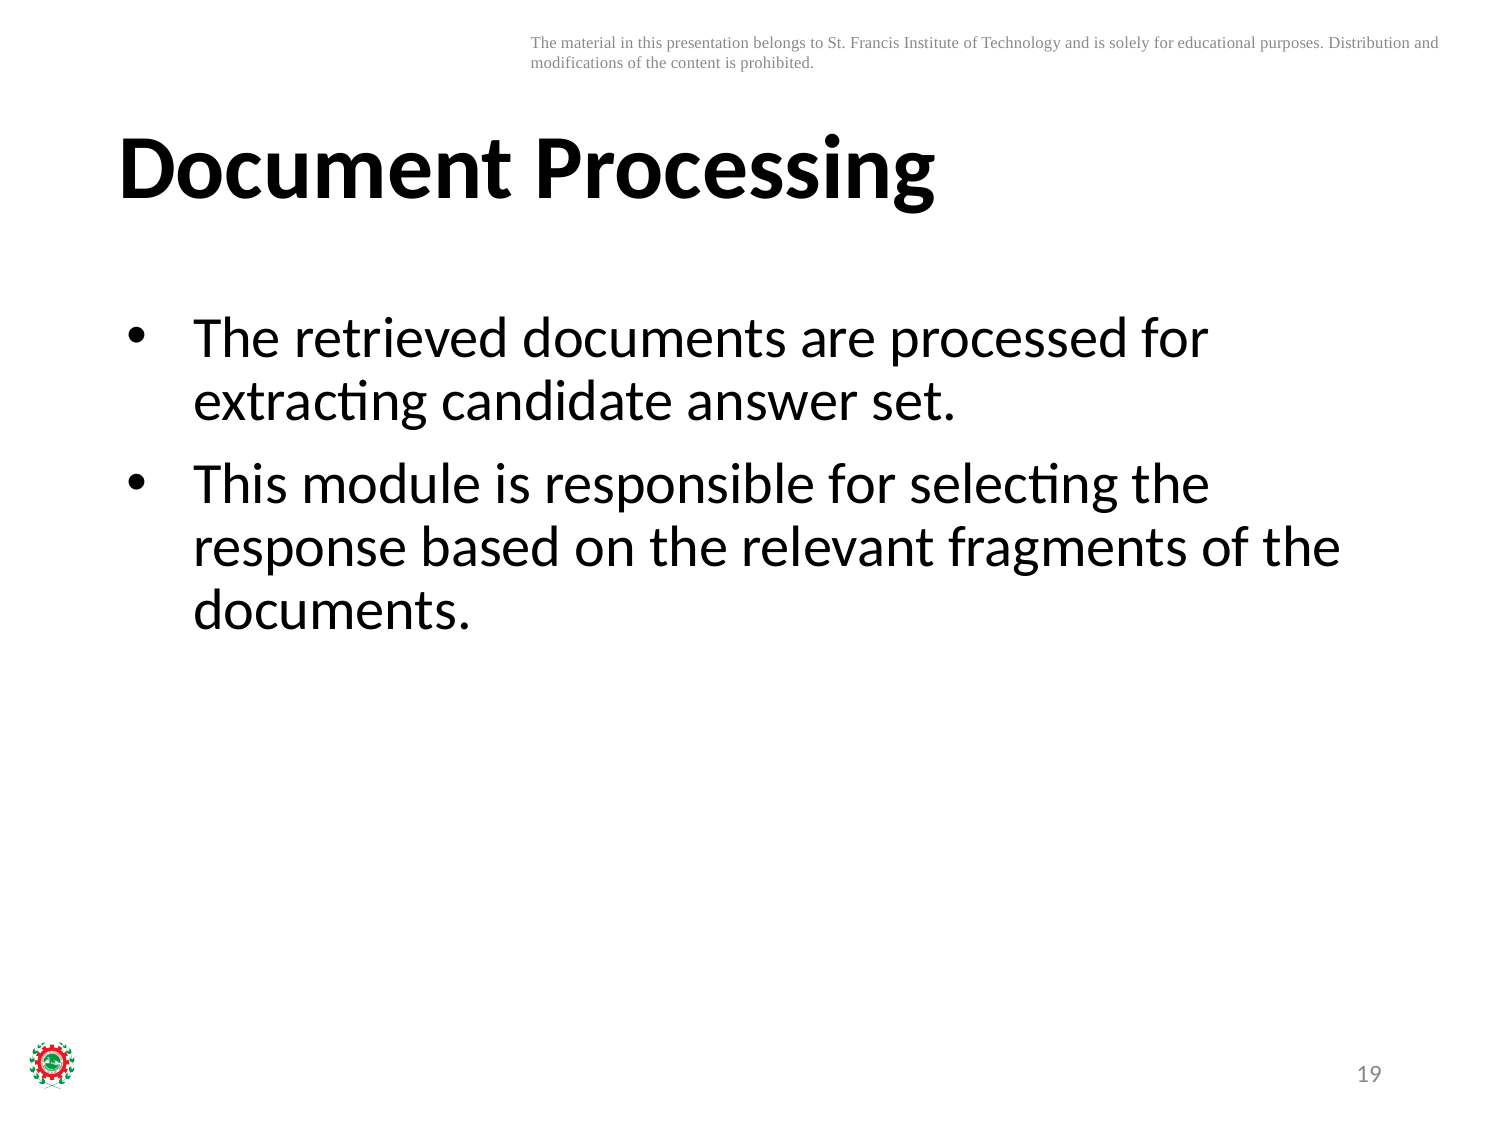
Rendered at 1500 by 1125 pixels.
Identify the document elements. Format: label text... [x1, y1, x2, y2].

list The retrieved documents are processed for extracting candidate answer set. This module is responsible for selecting the response based on the relevant fragments of the documents. [103, 299, 1397, 1014]
picture [29, 1042, 75, 1089]
title Document Processing [103, 59, 1397, 278]
slide_number 19 [1059, 1042, 1397, 1103]
